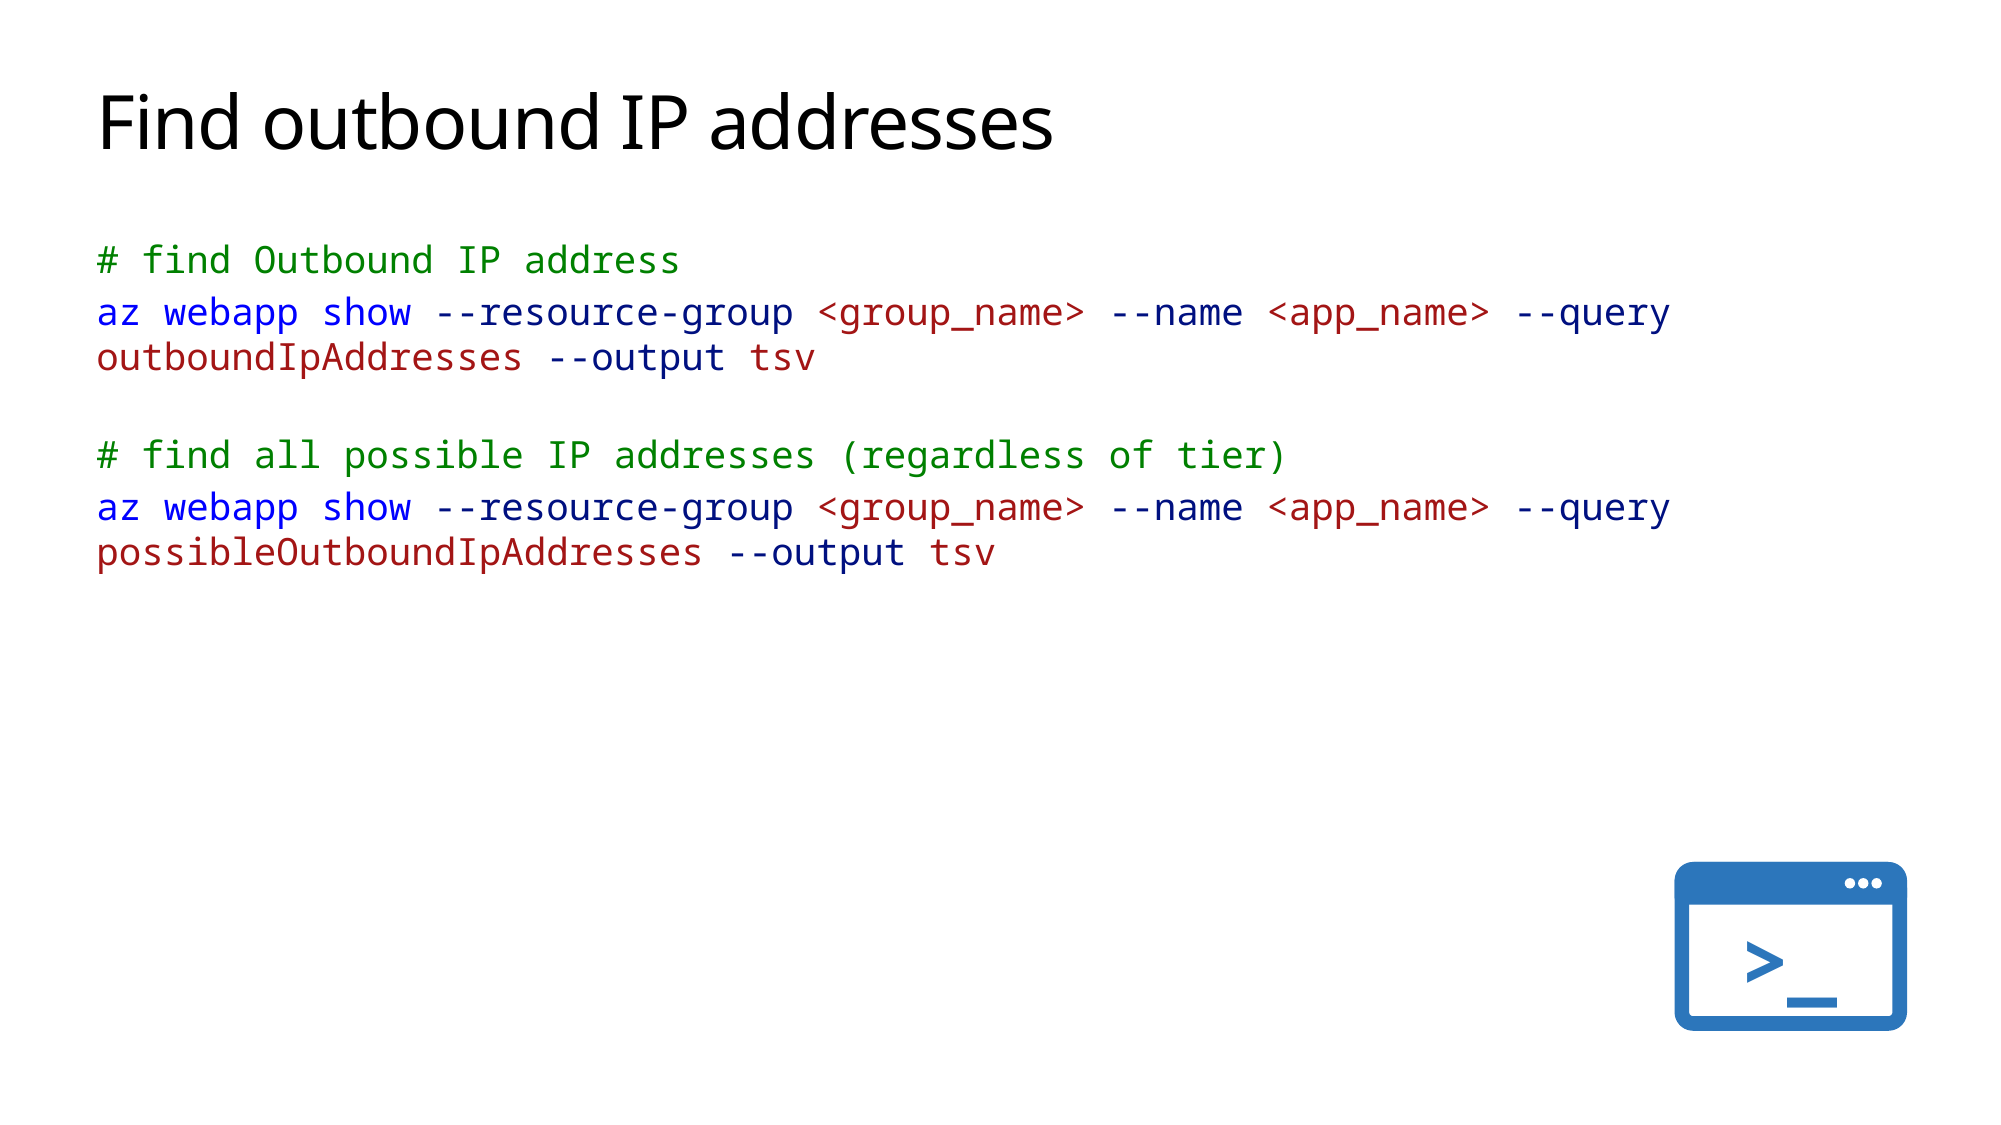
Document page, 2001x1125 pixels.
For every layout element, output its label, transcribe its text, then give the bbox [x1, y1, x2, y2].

title Find outbound IP addresses [96, 75, 1904, 166]
list # find Outbound IP address az webapp show --resource-group <group_name> --name <app_name> --query outboundIpAddresses --output tsv # find all possible IP addresses (regardless of tier) az webapp show --resource-group <group_name> --name <app_name> --query possibleOutboundIpAddresses --output tsv [96, 235, 1904, 581]
